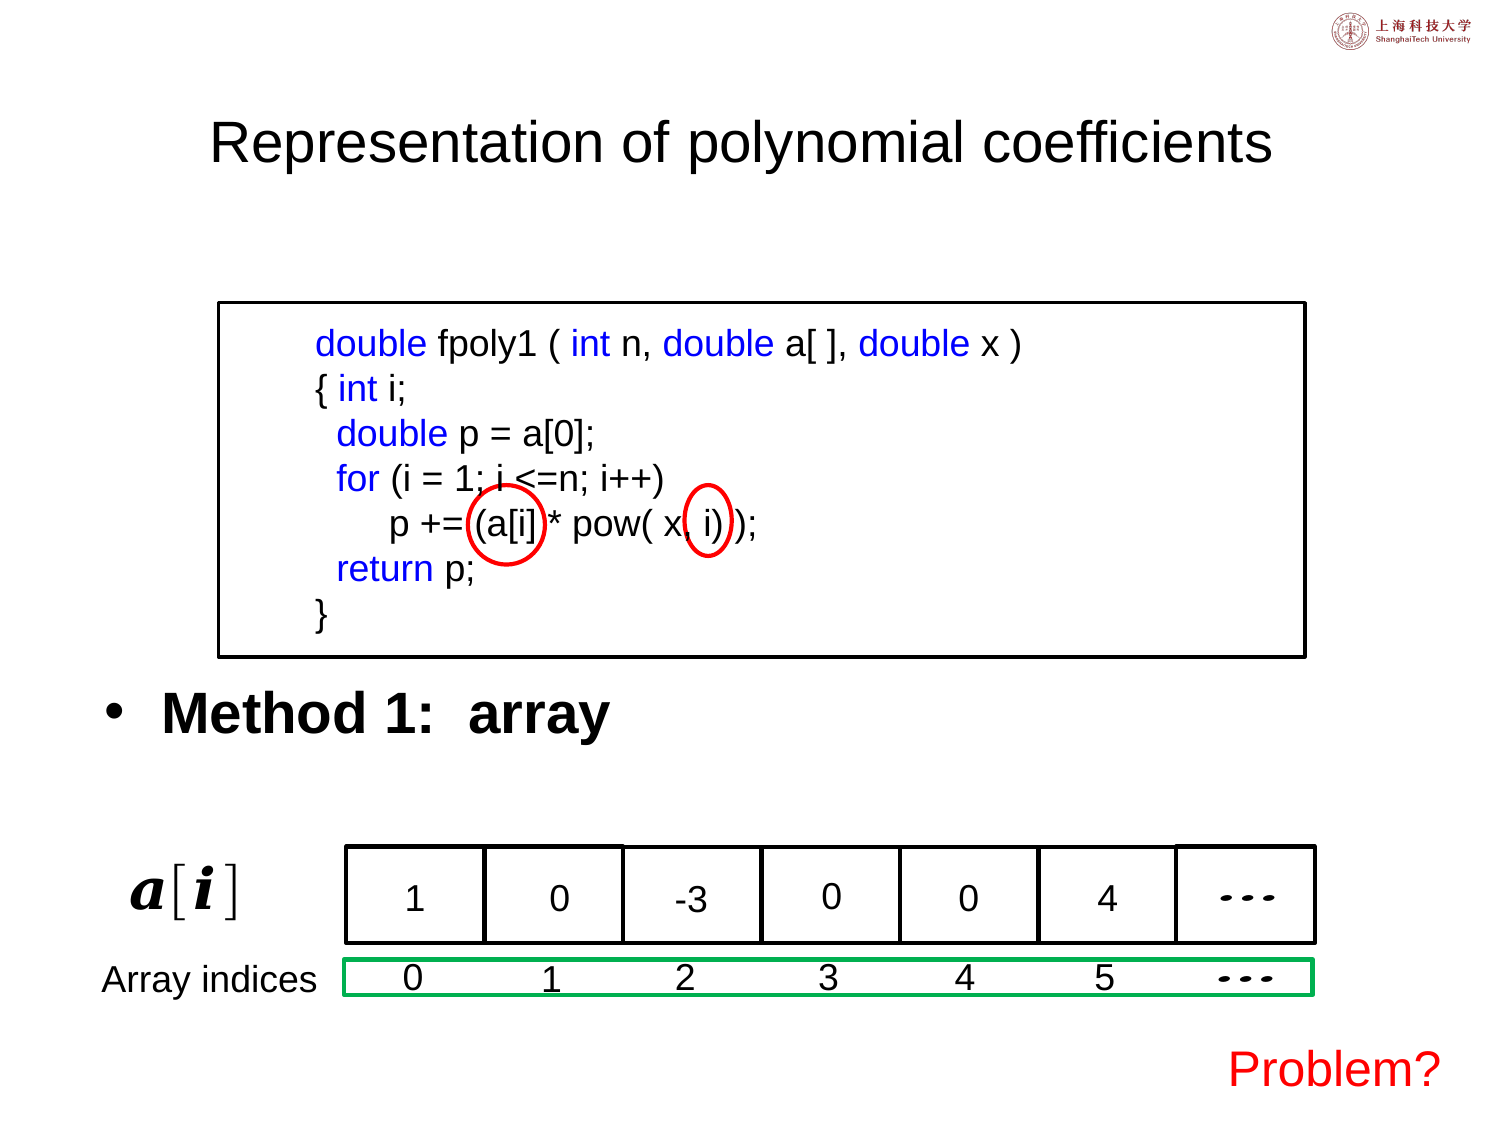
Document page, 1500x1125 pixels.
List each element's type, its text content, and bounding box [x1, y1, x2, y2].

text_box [218, 302, 1306, 658]
text_box Problem? [1212, 1028, 1457, 1104]
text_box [84, 846, 1315, 1009]
picture [1327, 0, 1478, 109]
